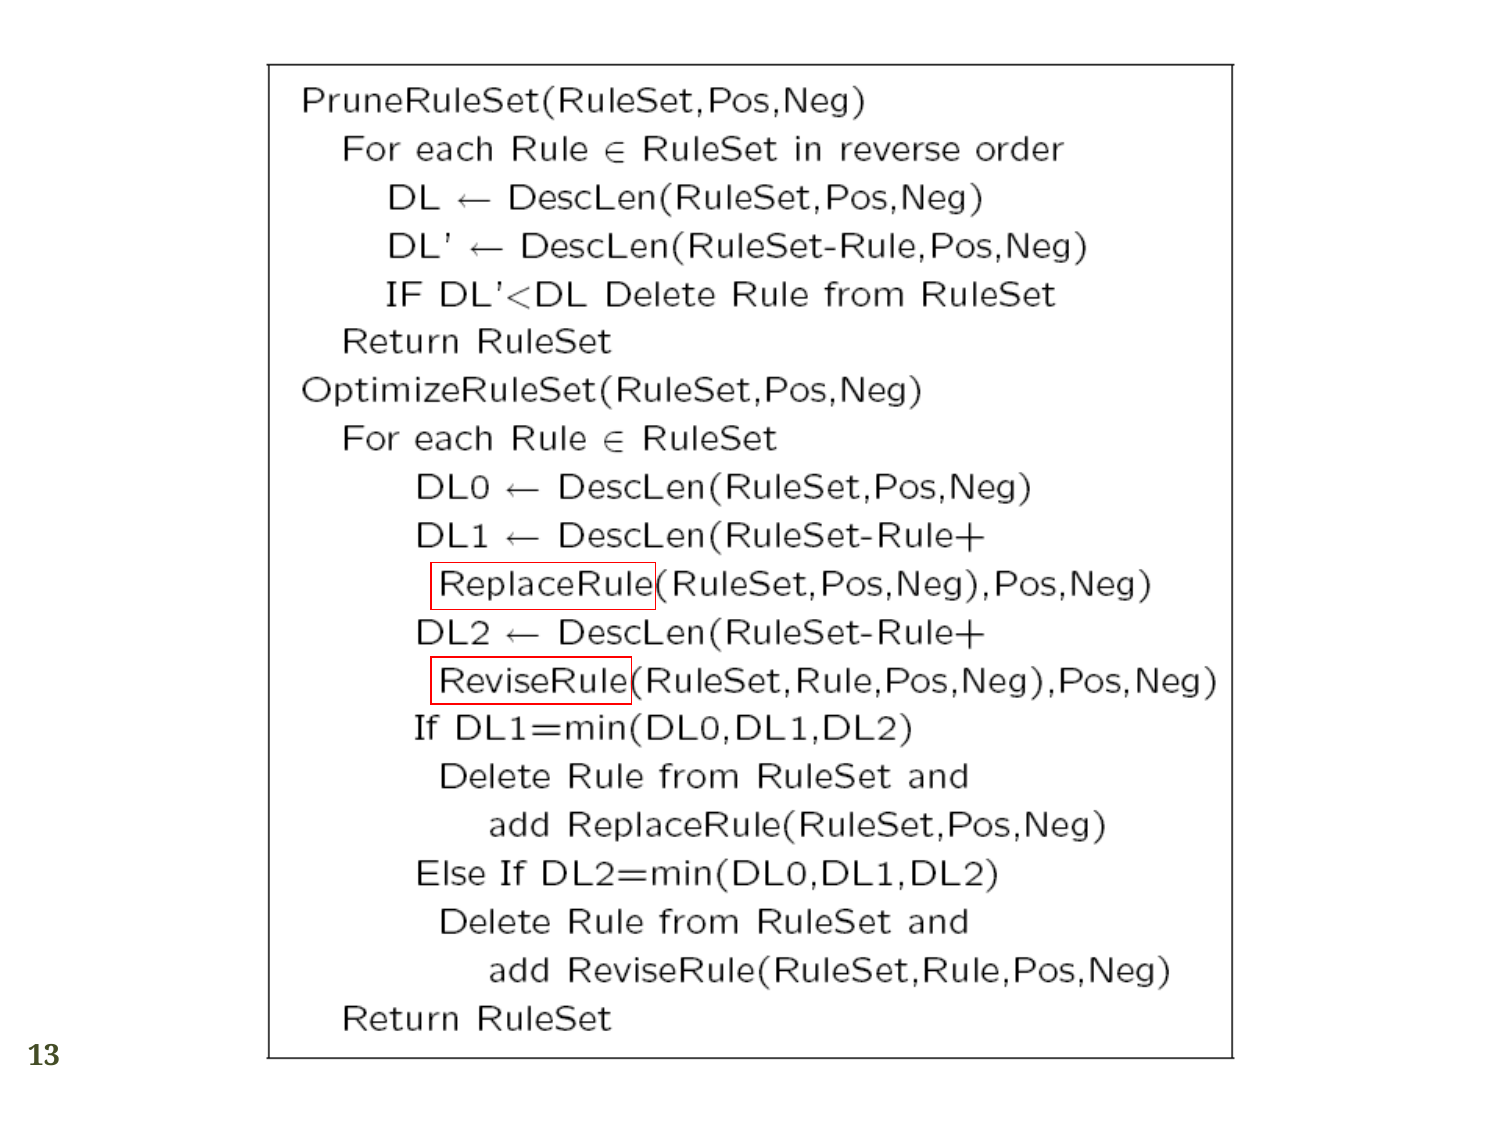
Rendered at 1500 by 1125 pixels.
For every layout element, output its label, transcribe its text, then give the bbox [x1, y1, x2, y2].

text_box <number> [0, 1025, 88, 1088]
picture [259, 58, 1241, 1067]
